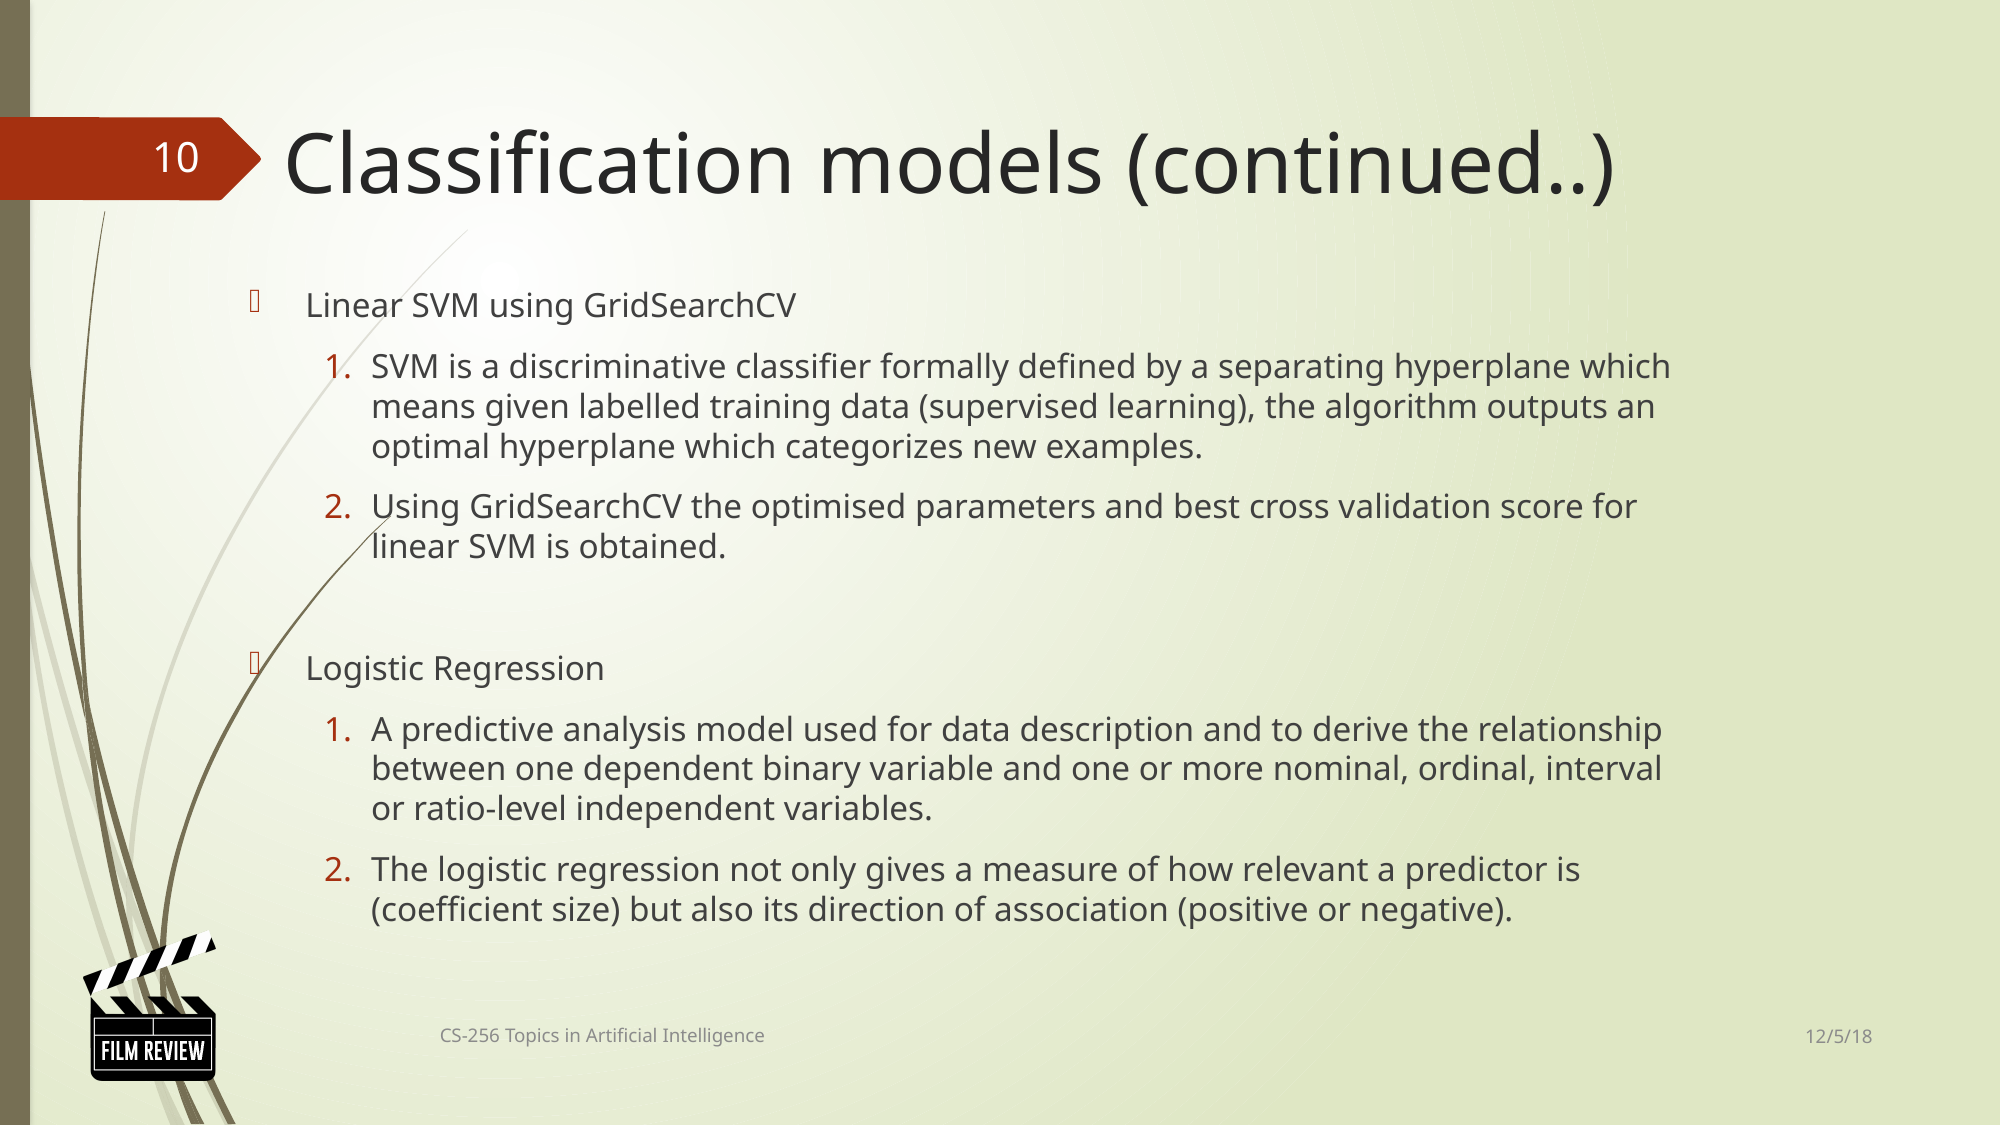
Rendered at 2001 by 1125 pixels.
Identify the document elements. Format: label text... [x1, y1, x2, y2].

list Linear SVM using GridSearchCV SVM is a discriminative classifier formally defined by a separating hyperplane which means given labelled training data (supervised learning), the algorithm outputs an optimal hyperplane which categorizes new examples. Using GridSearchCV the optimised parameters and best cross validation score for linear SVM is obtained. Logistic Regression A predictive analysis model used for data description and to derive the relationship between one dependent binary variable and one or more nominal, ordinal, interval or ratio-level independent variables. The logistic regression not only gives a measure of how relevant a predictor is (coefficient size) but also its direction of association (positive or negative). [234, 277, 1697, 991]
title Classification models (continued..) [269, 102, 1731, 270]
slide_number 10 [87, 129, 216, 190]
picture [82, 930, 216, 1082]
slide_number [1699, 1005, 1888, 1067]
footer CS-256 Topics in Artificial Intelligence [424, 1006, 1675, 1067]
